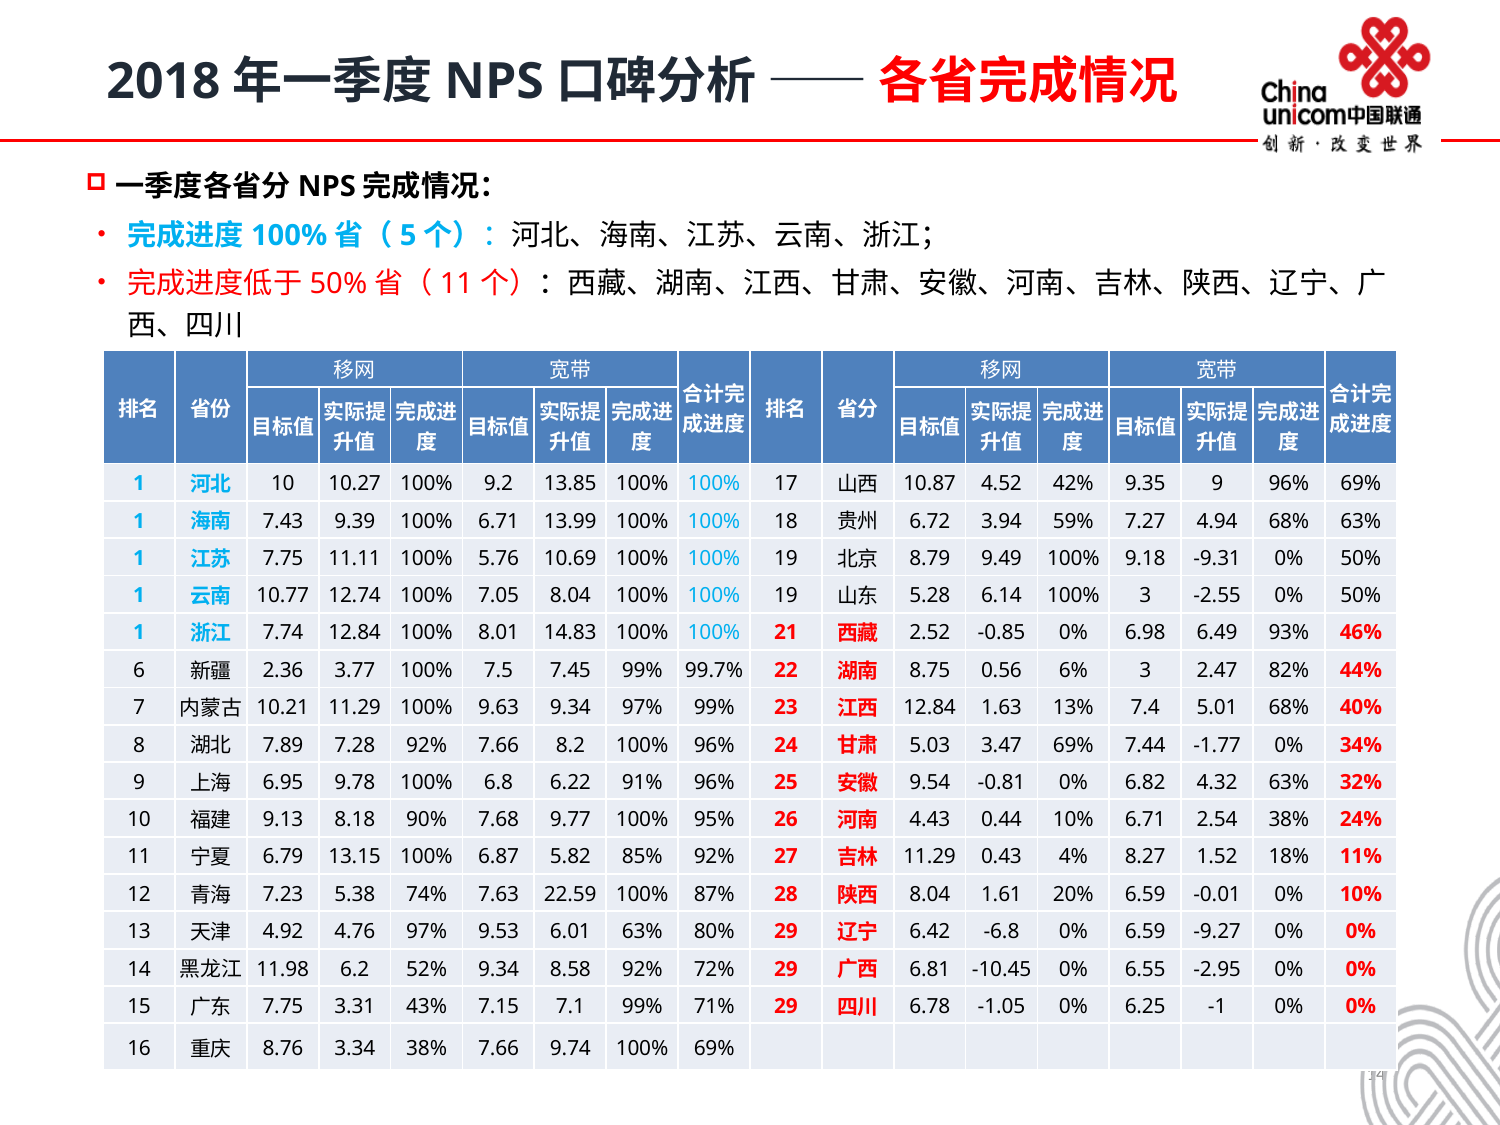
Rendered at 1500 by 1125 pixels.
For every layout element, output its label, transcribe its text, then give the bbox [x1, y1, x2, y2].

table_cell 100% [607, 726, 677, 761]
table_cell 19 [751, 539, 821, 575]
table_cell 实际提升值 [966, 388, 1037, 463]
table_cell 4.92 [248, 912, 318, 948]
table_cell 0% [1326, 987, 1396, 1022]
table_cell 1.52 [1182, 838, 1252, 873]
table_cell 山东 [823, 576, 893, 612]
table_cell 13.85 [535, 464, 605, 500]
table_cell 100% [391, 502, 462, 537]
table_cell 1.61 [966, 875, 1037, 910]
table_cell 24 [751, 726, 821, 761]
table_cell -0.85 [966, 614, 1037, 649]
table_cell 23 [751, 688, 821, 724]
table_cell 7.68 [463, 800, 533, 836]
table_cell -10.45 [966, 950, 1037, 985]
table_cell -9.27 [1182, 912, 1252, 948]
table_cell 广西 [823, 950, 893, 985]
table_cell 10.21 [248, 688, 318, 724]
table_cell 80% [679, 912, 749, 948]
table_cell -1.05 [966, 987, 1037, 1022]
table_cell 15 [104, 987, 174, 1022]
table_cell 1 [104, 502, 174, 537]
table_cell -6.8 [966, 912, 1037, 948]
table_cell 7.75 [248, 987, 318, 1022]
table_cell 12 [104, 875, 174, 910]
table_cell 25 [751, 763, 821, 798]
table_cell 5.03 [895, 726, 965, 761]
table_cell 7.05 [463, 576, 533, 612]
table_cell 6 [104, 651, 174, 687]
table_cell 69% [679, 1024, 749, 1069]
table_cell -9.31 [1182, 539, 1252, 575]
table_cell 13.15 [320, 838, 390, 873]
table_cell 7.23 [248, 875, 318, 910]
table_cell 92% [607, 950, 677, 985]
table_cell 93% [1254, 614, 1324, 649]
table_cell 8.27 [1110, 838, 1180, 873]
table_cell 6.01 [535, 912, 605, 948]
text_box 2018年一季度NPS口碑分析 —— 各省完成情况 [95, 42, 1191, 114]
table_cell 10.69 [535, 539, 605, 575]
table_cell 29 [751, 912, 821, 948]
table_cell 9.49 [966, 539, 1037, 575]
table_cell 7.4 [1110, 688, 1180, 724]
table_cell 黑龙江 [176, 950, 246, 985]
table_header 移网 [895, 351, 1108, 386]
table_cell 59% [1038, 502, 1108, 537]
table_cell 西藏 [823, 614, 893, 649]
table_cell 4.52 [966, 464, 1037, 500]
table_cell 20% [1038, 875, 1108, 910]
table_cell [1182, 1024, 1252, 1069]
table_cell 湖南 [823, 651, 893, 687]
table_cell 8.04 [895, 875, 965, 910]
table_header 合计完成进度 [1326, 351, 1396, 463]
table_cell 40% [1326, 688, 1396, 724]
table_cell 新疆 [176, 651, 246, 687]
table_cell 7.89 [248, 726, 318, 761]
table_cell 63% [1254, 763, 1324, 798]
table_header 移网 [248, 351, 462, 386]
table_cell 7.44 [1110, 726, 1180, 761]
table_cell 宁夏 [176, 838, 246, 873]
table_cell 2.52 [895, 614, 965, 649]
table_cell 8.2 [535, 726, 605, 761]
table_cell 91% [607, 763, 677, 798]
table_cell 13% [1038, 688, 1108, 724]
table_cell 0.43 [966, 838, 1037, 873]
table_cell 0% [1038, 912, 1108, 948]
table_cell 52% [391, 950, 462, 985]
table_cell 北京 [823, 539, 893, 575]
table_cell 99% [679, 688, 749, 724]
table_cell 5.28 [895, 576, 965, 612]
table_cell 7.15 [463, 987, 533, 1022]
table_cell 1 [104, 539, 174, 575]
table_cell 10.77 [248, 576, 318, 612]
table_cell 7.66 [463, 1024, 533, 1069]
table_cell [1110, 1024, 1180, 1069]
table_cell 10% [1326, 875, 1396, 910]
table_cell 13 [104, 912, 174, 948]
table_cell 6.2 [320, 950, 390, 985]
table_cell 11.98 [248, 950, 318, 985]
table_cell 陕西 [823, 875, 893, 910]
table_cell 100% [391, 539, 462, 575]
table_cell 6.78 [895, 987, 965, 1022]
table_cell 17 [751, 464, 821, 500]
table_cell 9.34 [463, 950, 533, 985]
table_cell 安徽 [823, 763, 893, 798]
table_cell 28 [751, 875, 821, 910]
table_cell -2.55 [1182, 576, 1252, 612]
table_cell 5.76 [463, 539, 533, 575]
table_cell 1.63 [966, 688, 1037, 724]
table_cell 100% [607, 576, 677, 612]
table_cell 10% [1038, 800, 1108, 836]
table_cell 广东 [176, 987, 246, 1022]
table_cell 68% [1254, 688, 1324, 724]
table_header 排名 [751, 351, 821, 463]
table_cell 99.7% [679, 651, 749, 687]
table_cell 7.5 [463, 651, 533, 687]
table_cell 72% [679, 950, 749, 985]
table_cell 100% [391, 838, 462, 873]
table_cell 12.84 [895, 688, 965, 724]
table_cell 9.39 [320, 502, 390, 537]
table_cell -0.81 [966, 763, 1037, 798]
table_cell 100% [607, 464, 677, 500]
table_cell 8.76 [248, 1024, 318, 1069]
table_cell 100% [1038, 576, 1108, 612]
table_cell 1 [104, 614, 174, 649]
table_cell 92% [679, 838, 749, 873]
table_cell 92% [391, 726, 462, 761]
table_cell 0% [1038, 614, 1108, 649]
table_cell 0% [1254, 539, 1324, 575]
table_cell 100% [607, 1024, 677, 1069]
table_cell 9.2 [463, 464, 533, 500]
table_cell -2.95 [1182, 950, 1252, 985]
table_cell 6.81 [895, 950, 965, 985]
table_cell 71% [679, 987, 749, 1022]
table_cell 6.59 [1110, 912, 1180, 948]
table_cell 46% [1326, 614, 1396, 649]
table_cell 3 [1110, 576, 1180, 612]
table_cell 18 [751, 502, 821, 537]
table_cell 6.82 [1110, 763, 1180, 798]
table_cell 3.31 [320, 987, 390, 1022]
picture [1258, 11, 1441, 159]
table_cell 0% [1254, 987, 1324, 1022]
table_cell 29 [751, 987, 821, 1022]
table_cell 河南 [823, 800, 893, 836]
table_cell 6.71 [463, 502, 533, 537]
table_cell -0.01 [1182, 875, 1252, 910]
table_cell 63% [607, 912, 677, 948]
table_cell 8.58 [535, 950, 605, 985]
table_cell 18% [1254, 838, 1324, 873]
table_cell 100% [391, 763, 462, 798]
table_cell 9 [1182, 464, 1252, 500]
table_cell 43% [391, 987, 462, 1022]
table_cell 97% [607, 688, 677, 724]
table_cell 7.74 [248, 614, 318, 649]
table_cell 22.59 [535, 875, 605, 910]
table_cell 8 [104, 726, 174, 761]
table_cell 10.87 [895, 464, 965, 500]
table_cell 8.75 [895, 651, 965, 687]
table_cell 100% [679, 502, 749, 537]
table_cell 实际提升值 [535, 388, 605, 463]
table_cell [966, 1024, 1037, 1069]
table_cell 50% [1326, 576, 1396, 612]
table_cell 100% [607, 875, 677, 910]
table_cell 6% [1038, 651, 1108, 687]
table_cell 99% [607, 987, 677, 1022]
table_cell 9.18 [1110, 539, 1180, 575]
table_cell 内蒙古 [176, 688, 246, 724]
table_cell [823, 1024, 893, 1069]
table_cell 100% [679, 614, 749, 649]
table_cell 2.36 [248, 651, 318, 687]
table_cell 3.34 [320, 1024, 390, 1069]
table_cell 0% [1038, 987, 1108, 1022]
table_cell 浙江 [176, 614, 246, 649]
table_cell 河北 [176, 464, 246, 500]
table_cell 0% [1254, 726, 1324, 761]
table_cell 7.75 [248, 539, 318, 575]
table_cell 6.59 [1110, 875, 1180, 910]
table_cell 7.28 [320, 726, 390, 761]
table_header 宽带 [1110, 351, 1324, 386]
table_cell 6.42 [895, 912, 965, 948]
table_cell 6.14 [966, 576, 1037, 612]
table_cell 6.98 [1110, 614, 1180, 649]
table_cell 32% [1326, 763, 1396, 798]
table_cell 100% [391, 688, 462, 724]
table_cell 96% [1254, 464, 1324, 500]
table_cell 9.63 [463, 688, 533, 724]
table_cell 1 [104, 464, 174, 500]
table_cell 1 [104, 576, 174, 612]
table_cell 100% [679, 539, 749, 575]
table_cell 9.54 [895, 763, 965, 798]
table_cell 目标值 [895, 388, 965, 463]
table_cell 完成进度 [1038, 388, 1108, 463]
table_cell 38% [391, 1024, 462, 1069]
table_cell 9.78 [320, 763, 390, 798]
table_cell 重庆 [176, 1024, 246, 1069]
table_cell 目标值 [248, 388, 318, 463]
table_cell 实际提升值 [1182, 388, 1252, 463]
table_cell 6.25 [1110, 987, 1180, 1022]
table_cell 7.43 [248, 502, 318, 537]
table_cell 9.35 [1110, 464, 1180, 500]
table_cell 5.01 [1182, 688, 1252, 724]
table_cell 100% [607, 614, 677, 649]
table_cell 0% [1254, 912, 1324, 948]
table_cell 13.99 [535, 502, 605, 537]
table_cell 100% [607, 539, 677, 575]
table_cell 辽宁 [823, 912, 893, 948]
table_cell 63% [1326, 502, 1396, 537]
table_cell 天津 [176, 912, 246, 948]
table_cell 实际提升值 [320, 388, 390, 463]
table_cell 19 [751, 576, 821, 612]
table_header 省分 [823, 351, 893, 463]
table_cell 9 [104, 763, 174, 798]
table_cell 50% [1326, 539, 1396, 575]
table_cell 27 [751, 838, 821, 873]
table_cell 100% [391, 464, 462, 500]
table_cell 上海 [176, 763, 246, 798]
table_cell 8.04 [535, 576, 605, 612]
table_cell 100% [391, 576, 462, 612]
table_cell 100% [1038, 539, 1108, 575]
table_header 合计完成进度 [679, 351, 749, 463]
table_cell 8.18 [320, 800, 390, 836]
table_cell 100% [679, 576, 749, 612]
table_cell 4.32 [1182, 763, 1252, 798]
table_cell 0.56 [966, 651, 1037, 687]
table_cell 甘肃 [823, 726, 893, 761]
table_cell [751, 1024, 821, 1069]
table_cell 吉林 [823, 838, 893, 873]
table_cell 10 [248, 464, 318, 500]
table_cell 0% [1254, 576, 1324, 612]
table_cell 云南 [176, 576, 246, 612]
table_cell 74% [391, 875, 462, 910]
table_cell [1038, 1024, 1108, 1069]
table_cell 11% [1326, 838, 1396, 873]
table_cell 3.47 [966, 726, 1037, 761]
table_cell 100% [607, 502, 677, 537]
table_cell 12.84 [320, 614, 390, 649]
table_cell 10.27 [320, 464, 390, 500]
table_cell 4% [1038, 838, 1108, 873]
table_cell 山西 [823, 464, 893, 500]
table_cell 7 [104, 688, 174, 724]
table_cell 2.54 [1182, 800, 1252, 836]
table_cell 2.47 [1182, 651, 1252, 687]
table_cell 完成进度 [1254, 388, 1324, 463]
table_cell 3 [1110, 651, 1180, 687]
table_cell 6.71 [1110, 800, 1180, 836]
table_cell 贵州 [823, 502, 893, 537]
table_cell 24% [1326, 800, 1396, 836]
table_cell 4.76 [320, 912, 390, 948]
table_cell 100% [391, 614, 462, 649]
table_cell 0% [1038, 763, 1108, 798]
table_cell 96% [679, 763, 749, 798]
table_cell 6.49 [1182, 614, 1252, 649]
table_cell 6.87 [463, 838, 533, 873]
table_cell [895, 1024, 965, 1069]
table_cell 海南 [176, 502, 246, 537]
table_cell 100% [391, 651, 462, 687]
table_cell 99% [607, 651, 677, 687]
table_cell 0.44 [966, 800, 1037, 836]
table_cell 9.74 [535, 1024, 605, 1069]
table_cell 9.77 [535, 800, 605, 836]
table_cell 12.74 [320, 576, 390, 612]
table_cell 96% [679, 726, 749, 761]
table_cell 38% [1254, 800, 1324, 836]
table_cell 26 [751, 800, 821, 836]
table_cell 7.27 [1110, 502, 1180, 537]
table_cell 0% [1038, 950, 1108, 985]
table_cell 69% [1326, 464, 1396, 500]
table_header 宽带 [463, 351, 677, 386]
table_cell 9.53 [463, 912, 533, 948]
table_cell 9.34 [535, 688, 605, 724]
table_cell 6.22 [535, 763, 605, 798]
table_cell [1254, 1024, 1324, 1069]
table_cell 21 [751, 614, 821, 649]
table_cell 3.94 [966, 502, 1037, 537]
table_cell 11 [104, 838, 174, 873]
table_cell 6.95 [248, 763, 318, 798]
table_cell 22 [751, 651, 821, 687]
table_cell 江苏 [176, 539, 246, 575]
table_cell 68% [1254, 502, 1324, 537]
table_cell 9.13 [248, 800, 318, 836]
table_cell 29 [751, 950, 821, 985]
table_cell 11.29 [320, 688, 390, 724]
table_cell 11.11 [320, 539, 390, 575]
table_cell 14.83 [535, 614, 605, 649]
table_cell 6.55 [1110, 950, 1180, 985]
table_cell 8.79 [895, 539, 965, 575]
table_cell 10 [104, 800, 174, 836]
table_cell 5.38 [320, 875, 390, 910]
table_cell -1 [1182, 987, 1252, 1022]
table_cell 82% [1254, 651, 1324, 687]
table_cell 0% [1254, 875, 1324, 910]
table_cell 87% [679, 875, 749, 910]
table_cell 目标值 [1110, 388, 1180, 463]
table_cell 100% [607, 800, 677, 836]
table_cell 69% [1038, 726, 1108, 761]
table_cell 江西 [823, 688, 893, 724]
table_cell 福建 [176, 800, 246, 836]
table_cell 16 [104, 1024, 174, 1069]
table_cell 7.66 [463, 726, 533, 761]
table_cell 完成进度 [607, 388, 677, 463]
table_cell 90% [391, 800, 462, 836]
table_cell 11.29 [895, 838, 965, 873]
table_cell 完成进度 [391, 388, 462, 463]
table_cell 0% [1254, 950, 1324, 985]
table_cell 42% [1038, 464, 1108, 500]
text_box 一季度各省分NPS完成情况： 完成进度100%省（5个）：河北、海南、江苏、云南、浙江； 完成进度低于50%省（11个）：西藏、湖南、江西、甘肃、安徽、河南、吉林、陕西、辽宁、广西、四川 [53, 153, 1424, 349]
table_cell 4.43 [895, 800, 965, 836]
table_cell 4.94 [1182, 502, 1252, 537]
table_cell 目标值 [463, 388, 533, 463]
table_cell 6.8 [463, 763, 533, 798]
table_cell 44% [1326, 651, 1396, 687]
table_header 排名 [104, 351, 174, 463]
table_cell 6.72 [895, 502, 965, 537]
table_cell 四川 [823, 987, 893, 1022]
table_cell 8.01 [463, 614, 533, 649]
table_cell 0% [1326, 950, 1396, 985]
table_cell 7.45 [535, 651, 605, 687]
picture [1332, 867, 1500, 1125]
table_cell 青海 [176, 875, 246, 910]
table_cell 34% [1326, 726, 1396, 761]
table_cell [1326, 1024, 1396, 1069]
table_cell 97% [391, 912, 462, 948]
table_header 省份 [176, 351, 246, 463]
table_cell 14 [104, 950, 174, 985]
table_cell 7.1 [535, 987, 605, 1022]
table_cell 95% [679, 800, 749, 836]
table_cell 100% [679, 464, 749, 500]
table_cell -1.77 [1182, 726, 1252, 761]
table_cell 85% [607, 838, 677, 873]
table_cell 5.82 [535, 838, 605, 873]
table_cell 7.63 [463, 875, 533, 910]
table_cell 湖北 [176, 726, 246, 761]
table_cell 0% [1326, 912, 1396, 948]
table_cell 3.77 [320, 651, 390, 687]
table_cell 6.79 [248, 838, 318, 873]
